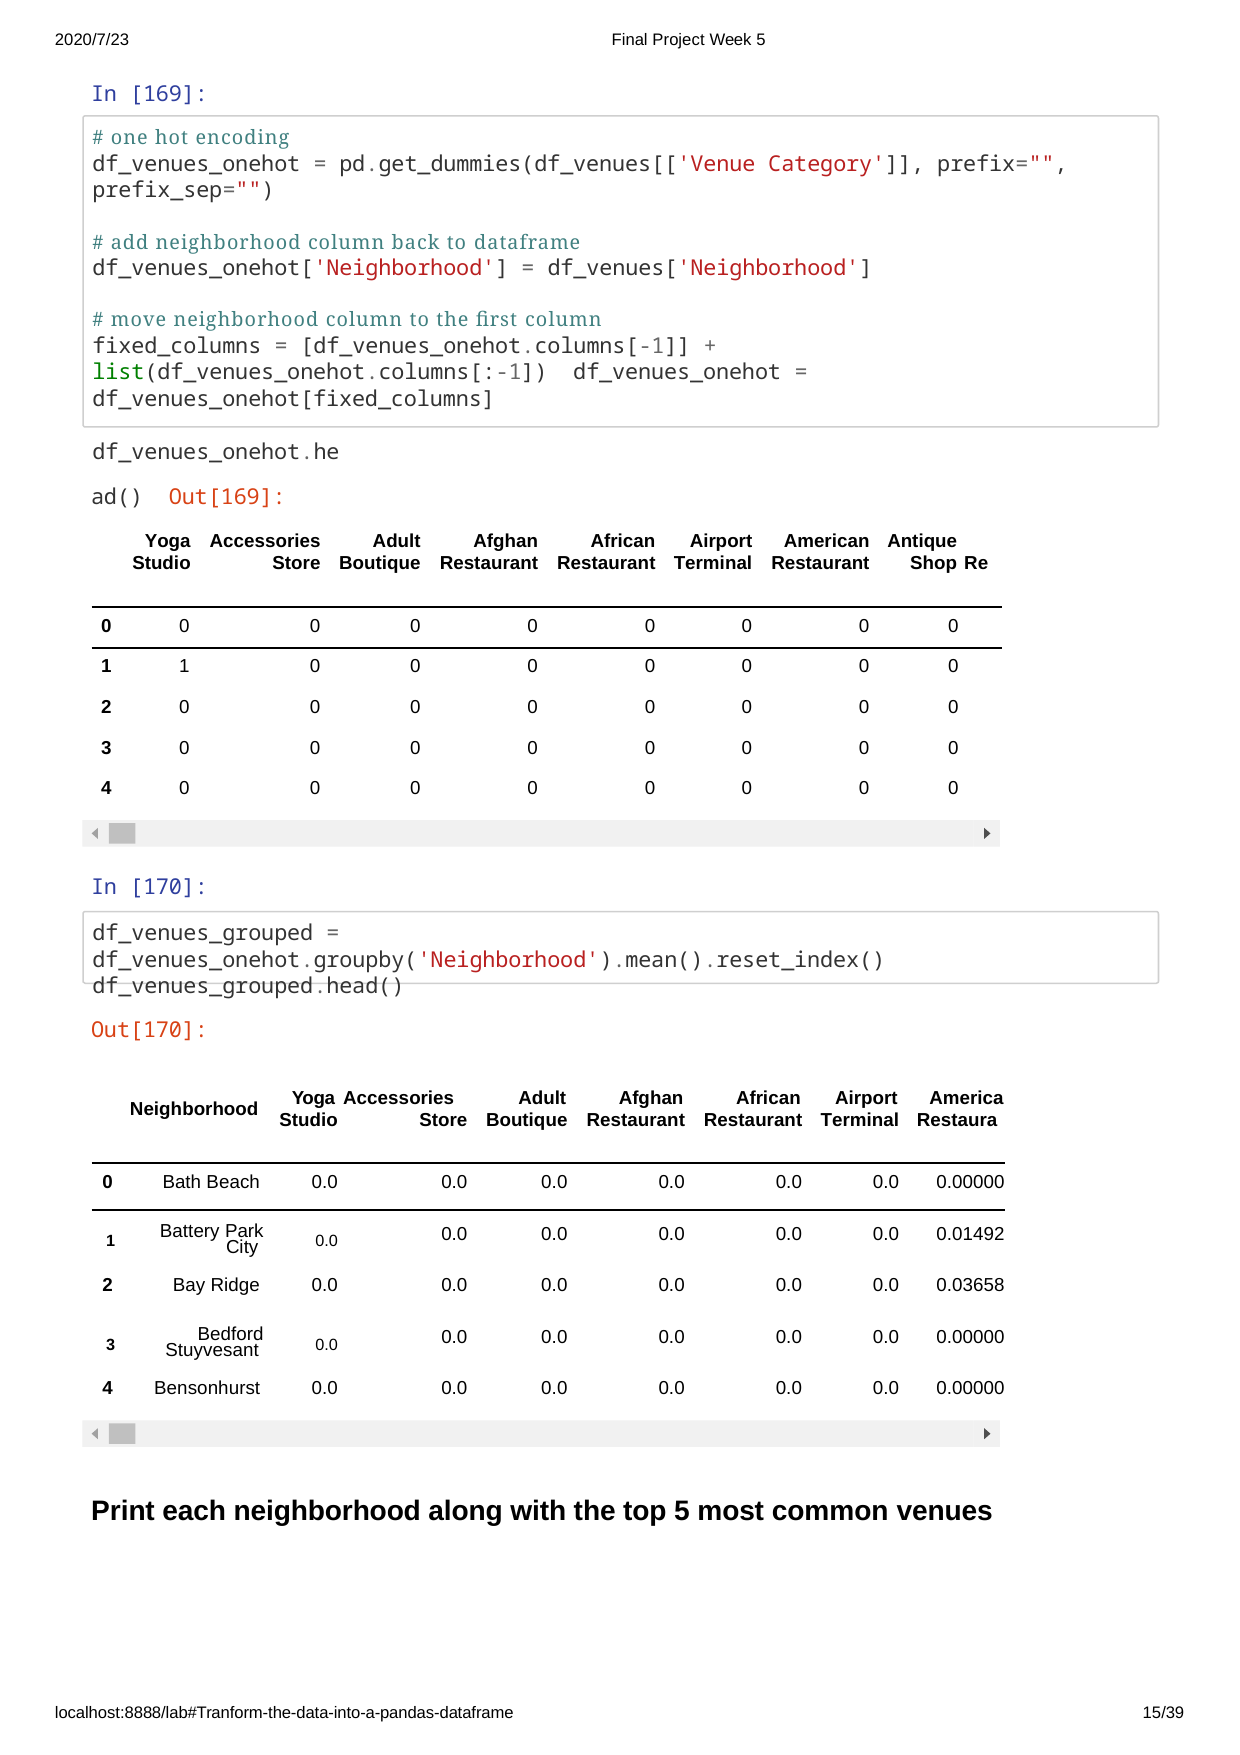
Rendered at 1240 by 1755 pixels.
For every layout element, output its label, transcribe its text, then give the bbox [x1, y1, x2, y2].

text_box America [927, 1083, 1006, 1109]
table_cell 0 [546, 770, 664, 801]
table_cell 0.0 [811, 1313, 907, 1364]
text_box Neighborhood [128, 1094, 261, 1110]
table_cell 0.00000 [907, 1164, 1005, 1209]
table_cell 1 Battery Park 0.0 [92, 1211, 377, 1261]
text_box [81, 819, 1001, 847]
table_cell 0 [664, 770, 761, 801]
table_cell 0 [199, 770, 329, 801]
table_cell 0 [329, 770, 429, 801]
table_cell 0.0 [576, 1211, 693, 1261]
text_box Airport [833, 1083, 900, 1109]
table_cell 0 Bath Beach 0.0 [92, 1164, 377, 1209]
footer localhost:8888/lab#Tranform-the-data-into-a-pandas-dataframe [53, 1701, 523, 1755]
table_header Yoga Studio [92, 531, 199, 606]
table_cell 0.0 [811, 1211, 907, 1261]
table_cell 0 [664, 649, 761, 689]
table_cell 0.0 [476, 1164, 576, 1209]
table_cell 0.0 [476, 1313, 576, 1364]
text_box African [733, 1083, 803, 1109]
table_cell 4 Bensonhurst 0.0 [92, 1364, 377, 1401]
table_cell 0 [429, 689, 546, 729]
table_cell 0 [199, 689, 329, 729]
table_cell 0.03658 [907, 1261, 1005, 1313]
table_header Restaurant [693, 1110, 811, 1162]
table_header Afghan Restaurant [429, 531, 546, 606]
table_cell 0 [199, 649, 329, 689]
table_header Restaurant [576, 1110, 693, 1162]
table_cell 2 Bay Ridge 0.0 [92, 1261, 377, 1313]
table_cell 0 [199, 608, 329, 647]
table_cell 0.0 [693, 1313, 811, 1364]
text_box In [169]: # one hot encoding df_venues_onehot = pd.get_dummies(df_venues[['Venue Category']], prefix="", prefix_sep="") # add neighborhood column back to dataframe df_venues_onehot['Neighborhood'] = df_venues['Neighborhood'] # move neighborhood column to the first column fixed_columns = [df_venues_onehot.columns[-1]] + list(df_venues_onehot.columns[:-1]) df_venues_onehot = df_venues_onehot[fixed_columns] df_venues_onehot.head() Out[169]: [84, 77, 1157, 509]
table_cell 0 [546, 729, 664, 770]
table_cell 0 0 [92, 608, 199, 647]
table_header Boutique [476, 1110, 576, 1162]
table_cell 0.0 [576, 1164, 693, 1209]
table_cell 1 1 [92, 649, 199, 689]
table_cell 0 [761, 770, 878, 801]
table_cell 3 Bedford 0.0 [92, 1313, 377, 1364]
text_box Print each neighborhood along with the top 5 most common venues [88, 1490, 1003, 1526]
table_header Restaura [907, 1110, 1005, 1162]
table_cell 0 [878, 608, 1002, 647]
table_cell 0.0 [811, 1164, 907, 1209]
table_cell 0 [329, 608, 429, 647]
table_cell 0.0 [811, 1364, 907, 1401]
table_cell 0 [878, 770, 1002, 801]
table_cell 0 [664, 689, 761, 729]
table_cell 0.0 [476, 1261, 576, 1313]
table_cell 0 [664, 608, 761, 647]
table_header Terminal [811, 1110, 907, 1162]
table_cell 0.0 [693, 1164, 811, 1209]
table_cell 0.00000 [907, 1313, 1005, 1364]
table_cell 0 [761, 689, 878, 729]
table_cell 0 [546, 689, 664, 729]
table_cell 0 [329, 649, 429, 689]
table_cell 0 [429, 770, 546, 801]
table_cell 0 [329, 689, 429, 729]
table_header African Restaurant [546, 531, 664, 606]
table_cell 0 [199, 729, 329, 770]
table_cell 0 [878, 729, 1002, 770]
table_cell 0.0 [377, 1313, 476, 1364]
table_cell 0.0 [811, 1261, 907, 1313]
text_box Afghan [616, 1083, 686, 1109]
slide_number 10/39 [1136, 1701, 1187, 1755]
table_cell 0.0 [377, 1211, 476, 1261]
table_header Antique Shop Re [878, 531, 1002, 606]
table_cell 0.0 [693, 1364, 811, 1401]
table_cell 0.0 [576, 1364, 693, 1401]
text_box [81, 1420, 1001, 1448]
table_cell 0.01492 [907, 1211, 1005, 1261]
table_cell 0 [546, 608, 664, 647]
table_cell 0.0 [377, 1364, 476, 1401]
table_cell 0.0 [476, 1211, 576, 1261]
table_header Accessories Store [199, 531, 329, 606]
table_cell 0.0 [693, 1261, 811, 1313]
table_cell 0.0 [377, 1164, 476, 1209]
table_cell 0 [761, 729, 878, 770]
table_header Studio [92, 1110, 377, 1162]
table_cell 0 [761, 649, 878, 689]
text_box Yoga Accessories [289, 1083, 469, 1109]
table_cell 3 0 [92, 729, 199, 770]
table_cell 0.0 [476, 1364, 576, 1401]
text_box Final Project Week 5 [609, 27, 768, 50]
text_box Adult [516, 1083, 569, 1109]
table_cell 0 [329, 729, 429, 770]
table_cell 4 0 [92, 770, 199, 801]
text_box 2020/7/23 [52, 27, 132, 50]
table_header Adult Boutique [329, 531, 429, 606]
table_cell 0 [878, 689, 1002, 729]
table_cell 0 [878, 649, 1002, 689]
table_cell 2 0 [92, 689, 199, 729]
table_cell 0 [546, 649, 664, 689]
table_cell 0.0 [693, 1211, 811, 1261]
table_cell 0.0 [377, 1261, 476, 1313]
table_header Airport Terminal [664, 531, 761, 606]
table_cell 0.0 [576, 1261, 693, 1313]
table_cell 0 [429, 729, 546, 770]
table_cell 0.0 [576, 1313, 693, 1364]
table_cell 0 [429, 608, 546, 647]
table_cell 0 [761, 608, 878, 647]
table_cell 0.00000 [907, 1364, 1005, 1401]
table_header Store [377, 1110, 476, 1162]
table_cell 0 [664, 729, 761, 770]
text_box In [170]: df_venues_grouped = df_venues_onehot.groupby('Neighborhood').mean().reset_index() df_venues_grouped.head() Out[170]: [84, 871, 1157, 1042]
table_header American Restaurant [761, 531, 878, 606]
table_cell 0 [429, 649, 546, 689]
